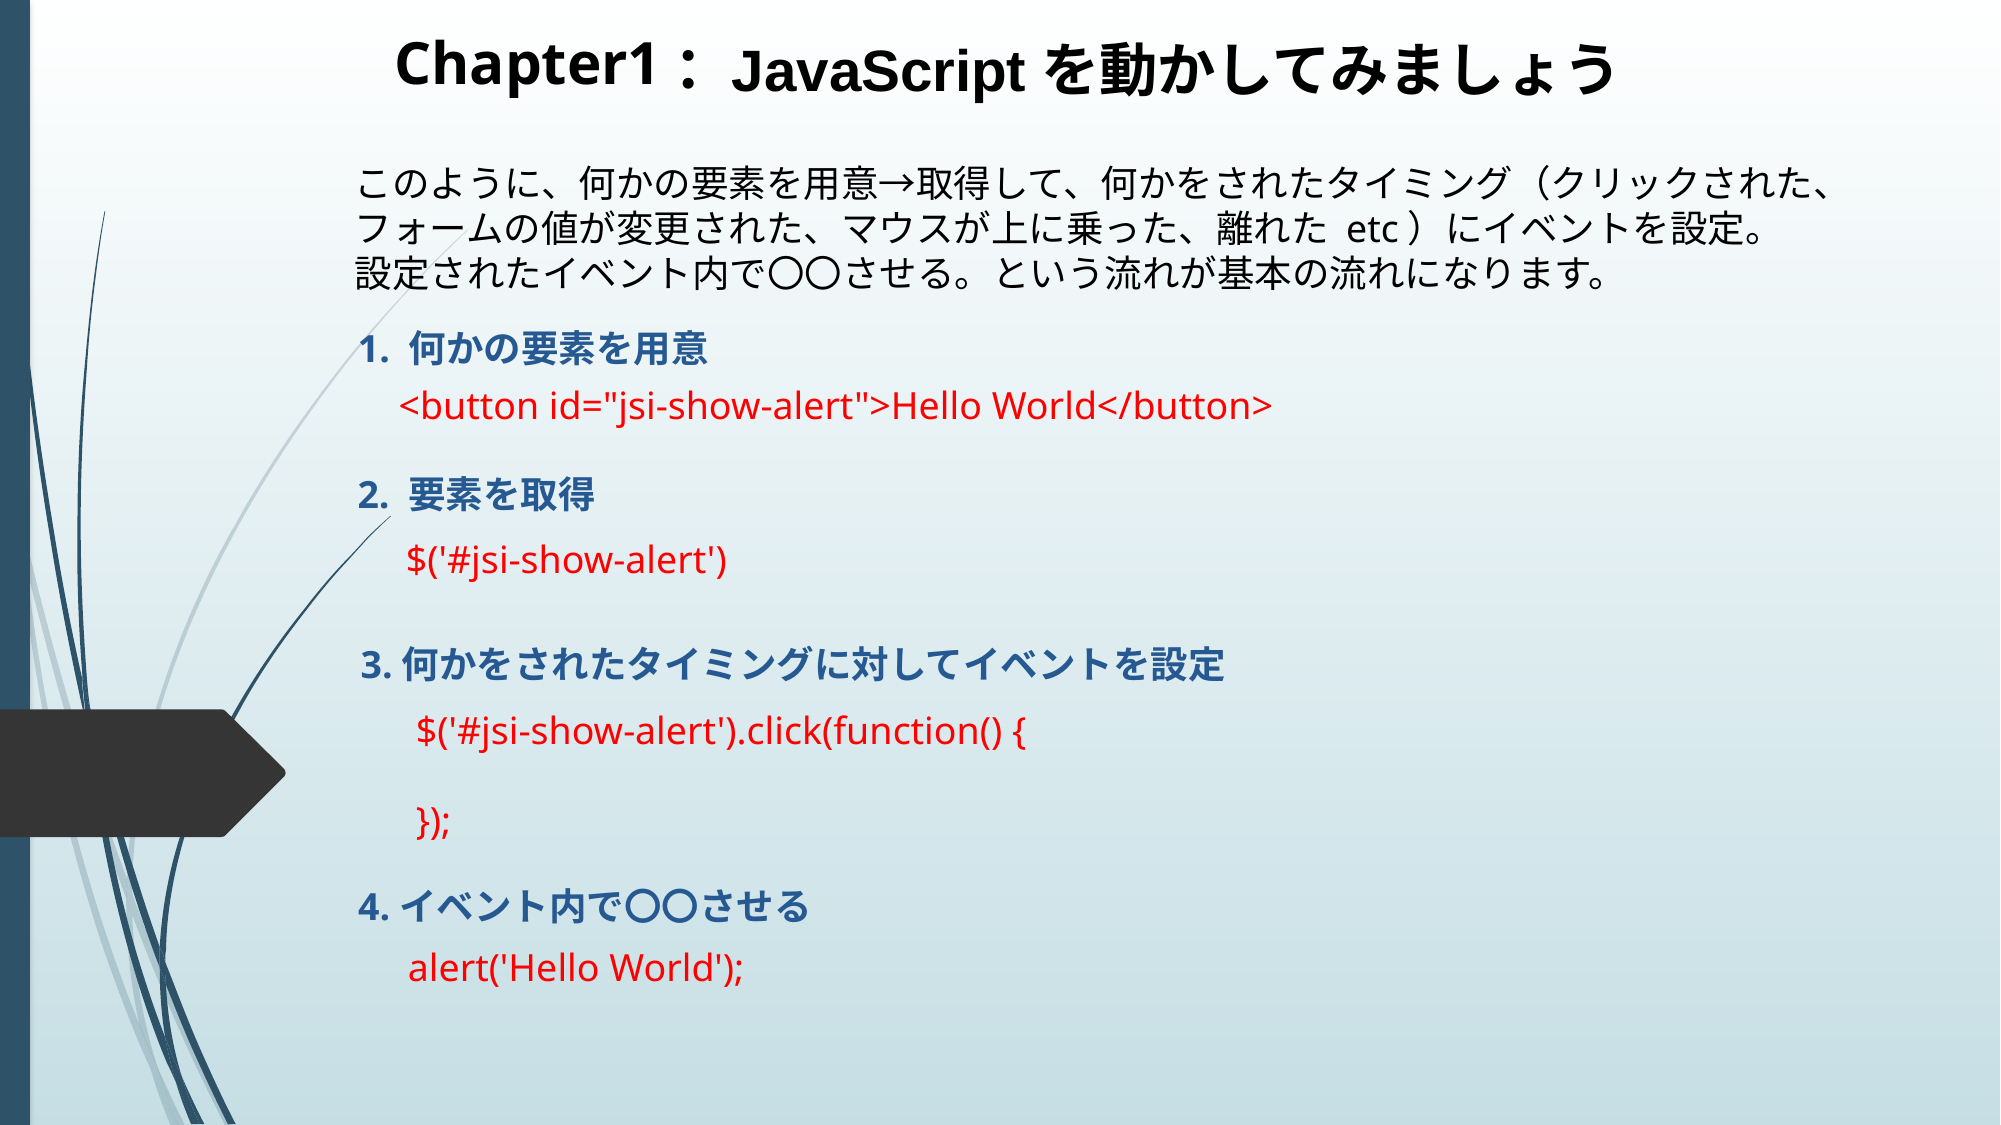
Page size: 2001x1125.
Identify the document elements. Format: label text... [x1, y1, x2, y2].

text_box $('#jsi-show-alert') [381, 528, 742, 589]
text_box Chapter1 [379, 19, 677, 104]
text_box <button id="jsi-show-alert">Hello World</button> [383, 374, 1289, 435]
text_box $('#jsi-show-alert').click(function() { }); [391, 699, 1043, 850]
text_box ：JavaScriptを動かしてみましょう [644, 26, 1637, 111]
text_box 3.何かをされたタイミングに対してイベントを設定 [345, 633, 1241, 694]
text_box 4.イベント内で〇〇させる [343, 875, 827, 936]
text_box 2. 要素を取得 [342, 463, 611, 524]
text_box alert('Hello World'); [383, 936, 760, 996]
text_box このように、何かの要素を用意→取得して、何かをされたタイミング（クリックされた、 フォームの値が変更された、マウスが上に乗った、離れた etc）にイベントを設定。 設定されたイベント内で〇〇させる。という流れが基本の流れになります。 [339, 152, 1866, 303]
text_box 1. 何かの要素を用意 [343, 317, 724, 378]
